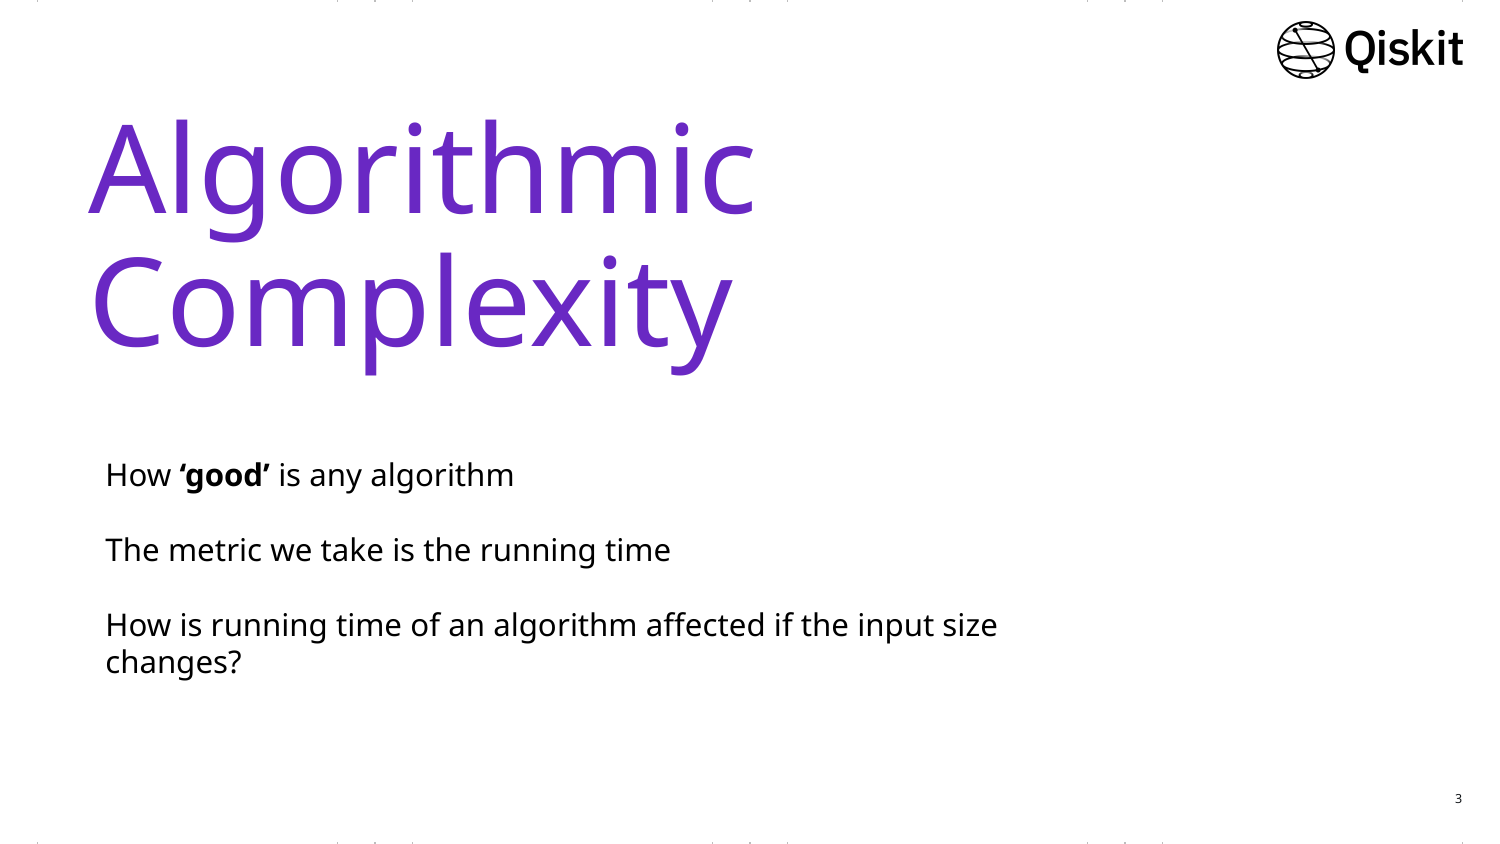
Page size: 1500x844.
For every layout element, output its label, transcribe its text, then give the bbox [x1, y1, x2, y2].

picture [1277, 21, 1463, 79]
slide_number ‹#› [1162, 785, 1463, 813]
title Algorithmic Complexity [88, 107, 1075, 394]
text_box How ‘good’ is any algorithm The metric we take is the running time How is running time of an algorithm affected if the input size changes? [90, 440, 1087, 695]
